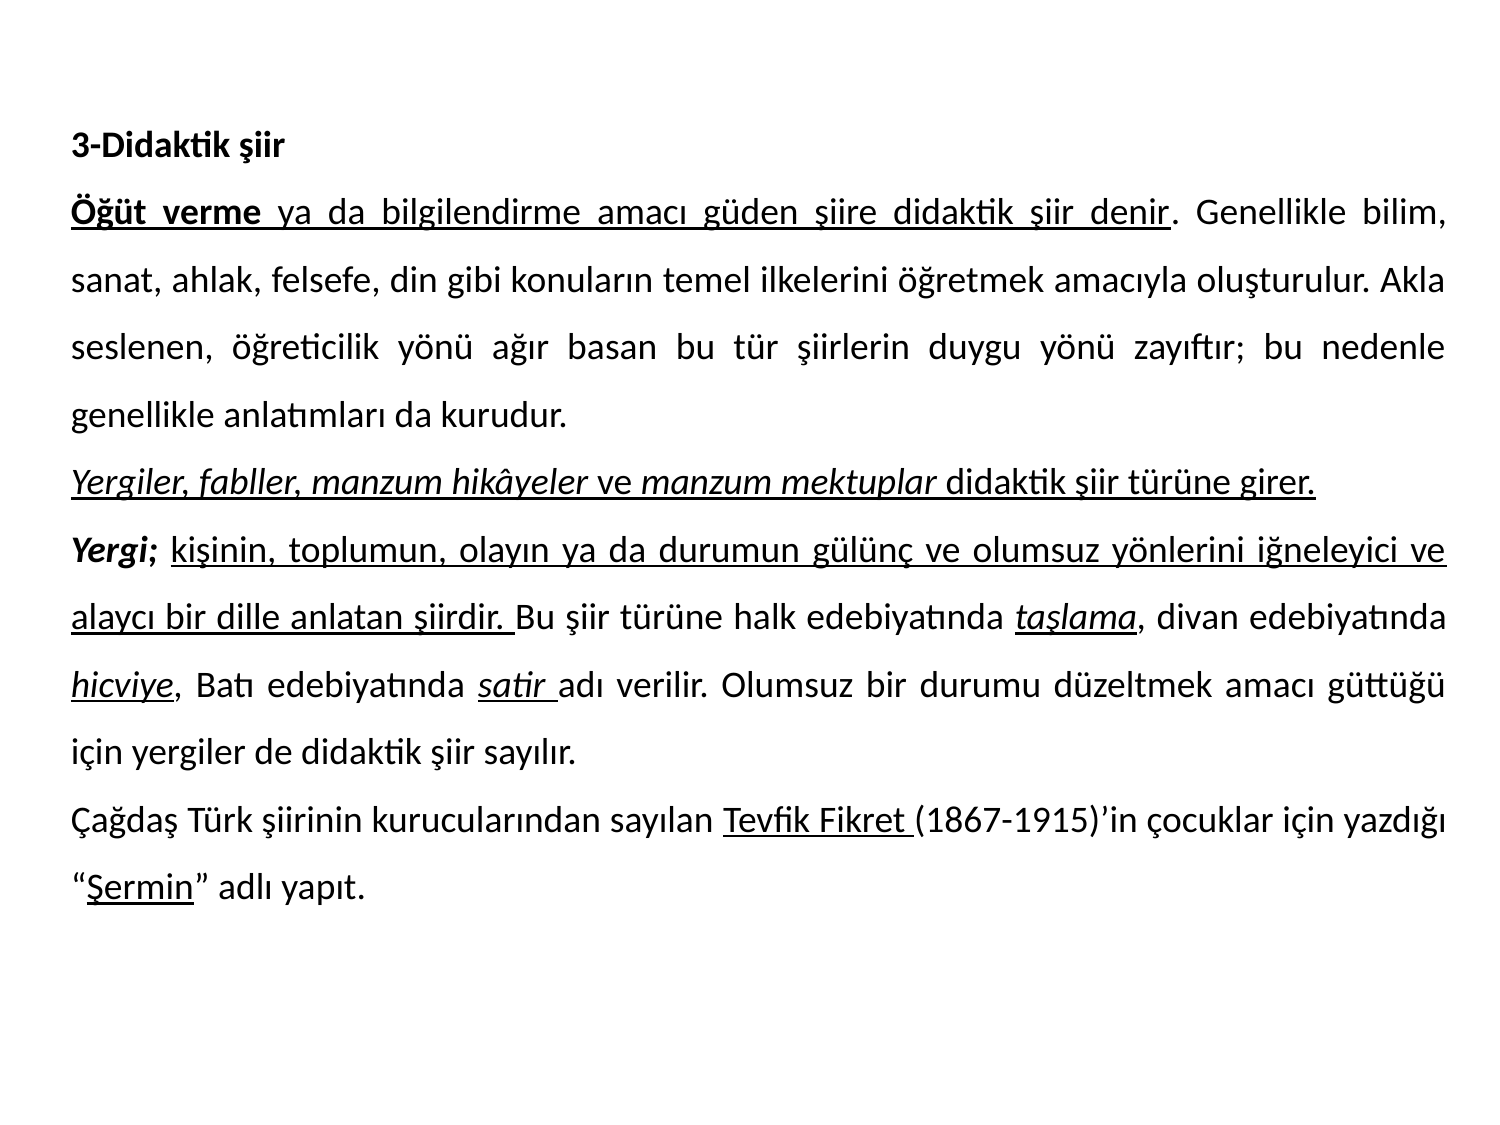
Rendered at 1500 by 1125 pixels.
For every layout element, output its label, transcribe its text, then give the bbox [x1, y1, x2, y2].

text_box 3-Didaktik şiir Öğüt verme ya da bilgilendirme amacı güden şiire didaktik şiir denir. Genellikle bilim, sanat, ahlak, felsefe, din gibi konuların temel ilkelerini öğretmek amacıyla oluşturulur. Akla seslenen, öğreticilik yönü ağır basan bu tür şiirlerin duygu yönü zayıftır; bu nedenle genellikle anlatımları da kurudur. Yergiler, fabller, manzum hikâyeler ve manzum mektuplar didaktik şiir türüne girer. Yergi; kişinin, toplumun, olayın ya da durumun gülünç ve olumsuz yönlerini iğneleyici ve alaycı bir dille anlatan şiirdir. Bu şiir türüne halk edebiyatında taşlama, divan edebiyatında hicviye, Batı edebiyatında satir adı verilir. Olumsuz bir durumu düzeltmek amacı güttüğü için yergiler de didaktik şiir sayılır. Çağdaş Türk şiirinin kurucularından sayılan Tevfik Fikret (1867-1915)’in çocuklar için yazdığı “Şermin” adlı yapıt. [56, 89, 1462, 915]
